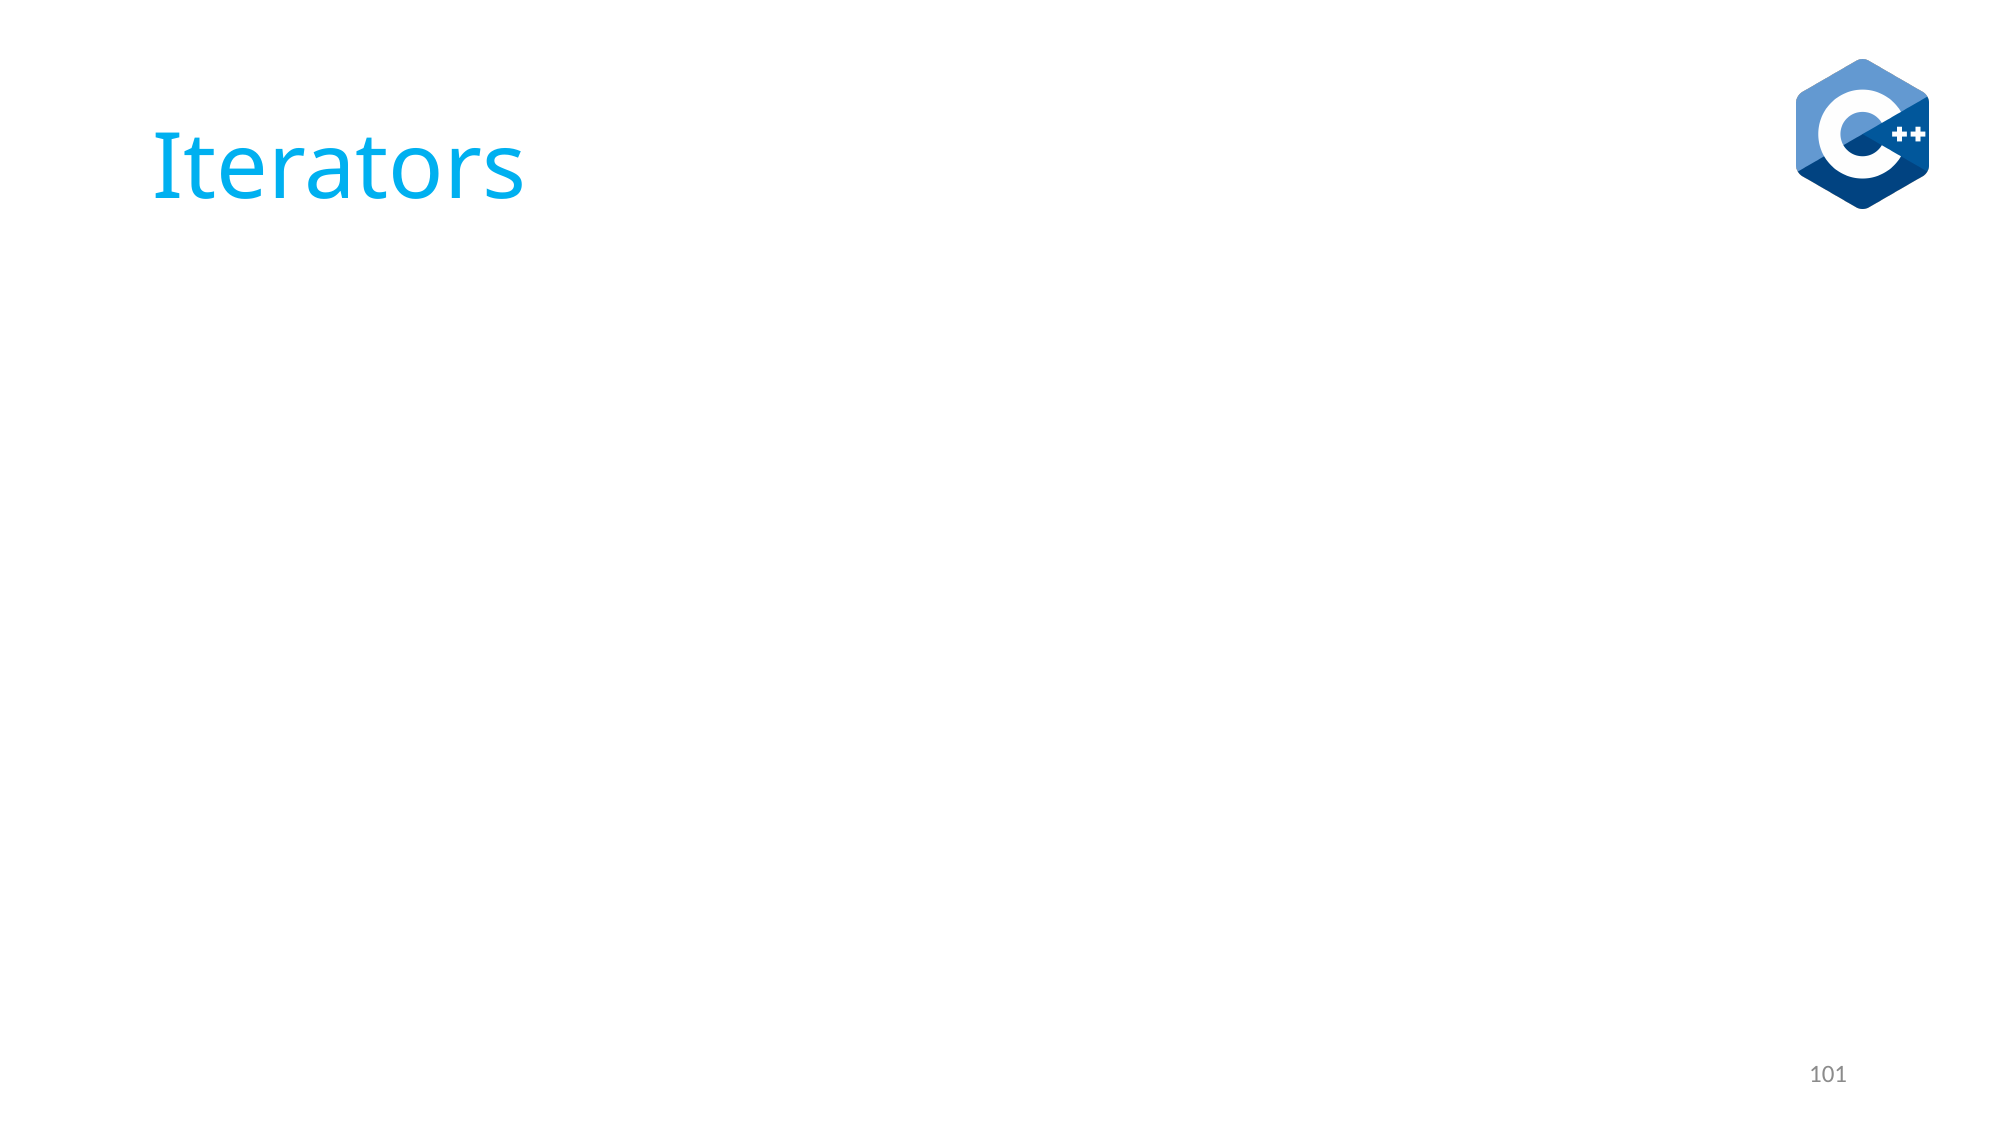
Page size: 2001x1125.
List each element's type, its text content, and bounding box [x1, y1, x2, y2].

title Iterators [137, 59, 1863, 278]
slide_number 101 [1412, 1042, 1863, 1103]
picture [1796, 59, 1929, 209]
